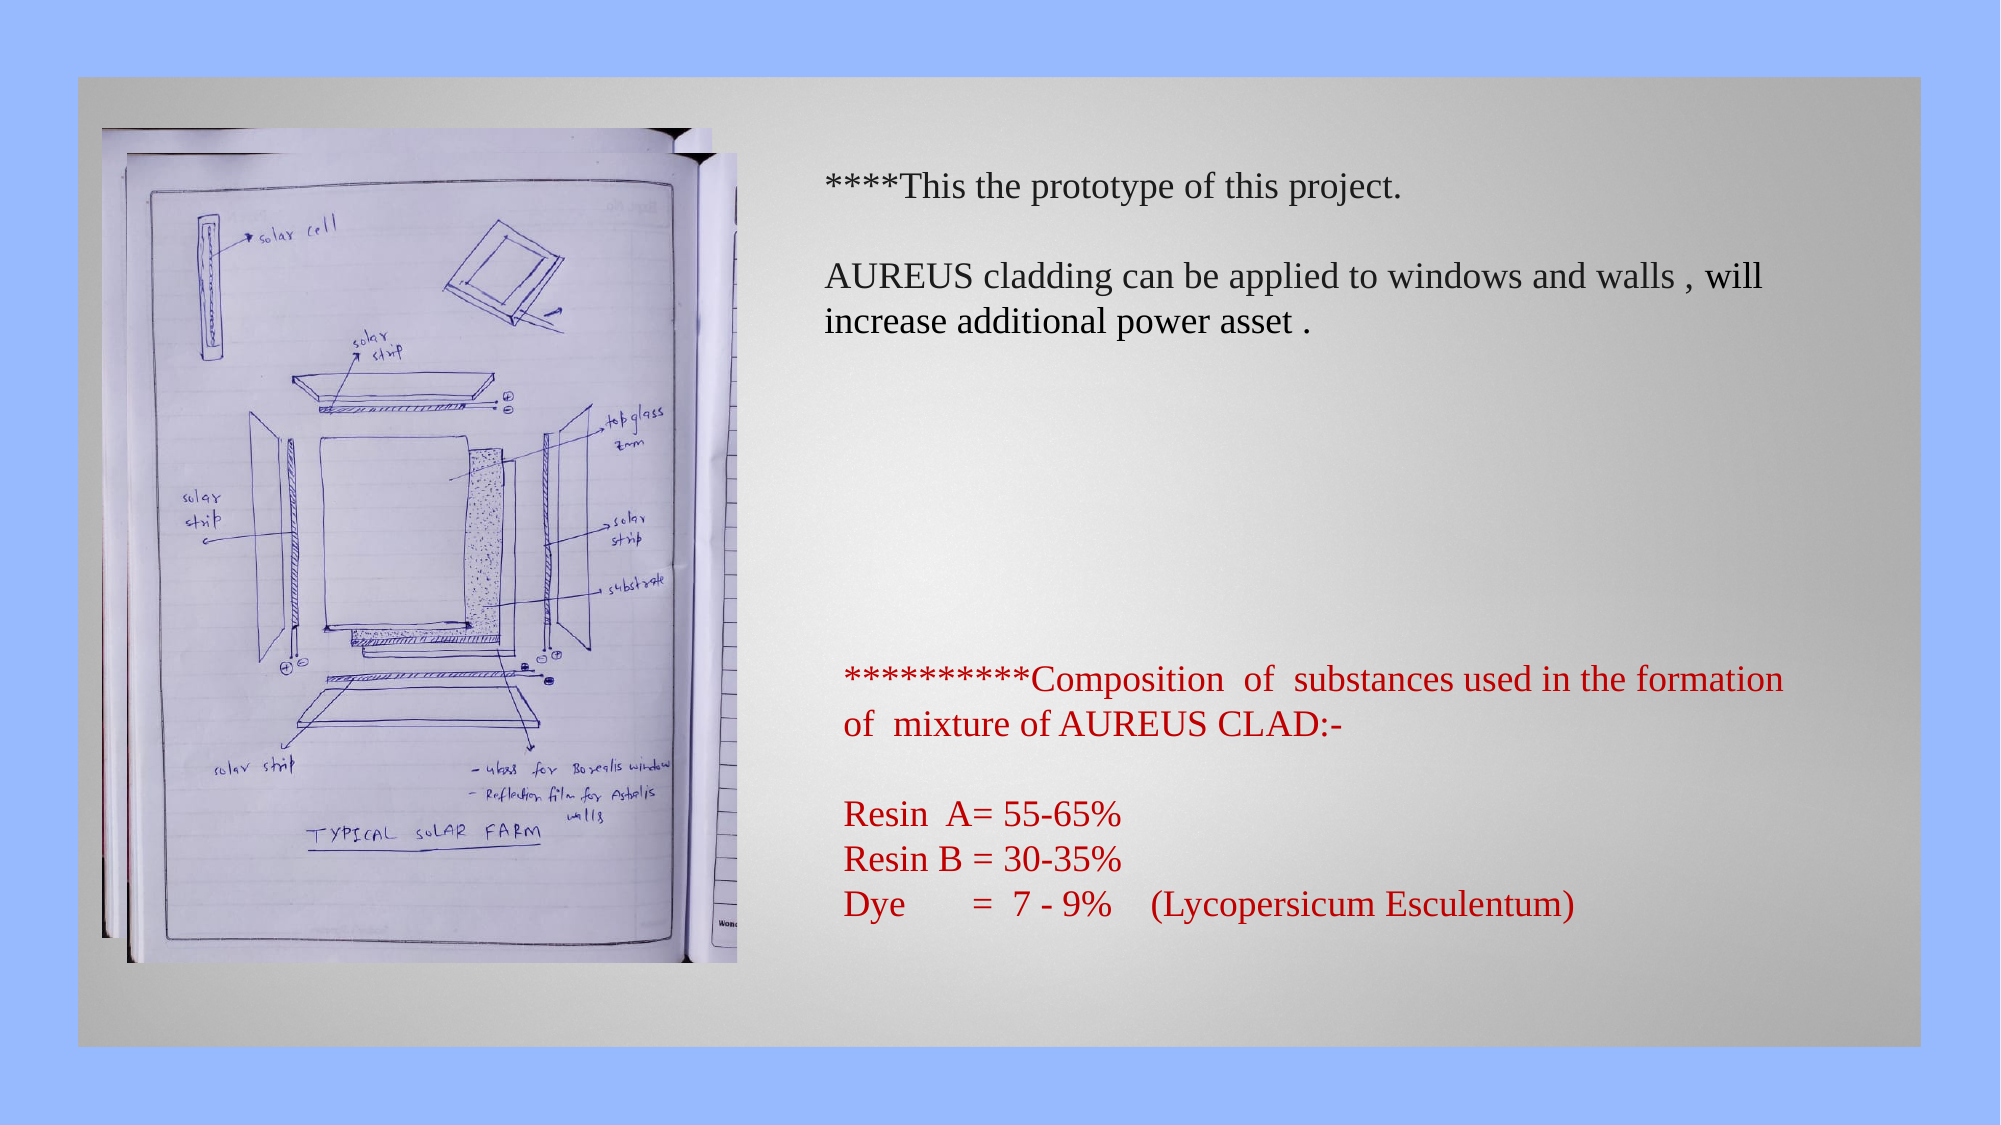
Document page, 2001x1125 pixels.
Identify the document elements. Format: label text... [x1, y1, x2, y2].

text_box **********Composition of substances used in the formation of mixture of AUREUS CLAD:- Resin A= 55-65% Resin B = 30-35% Dye = 7 - 9% (Lycopersicum Esculentum) [828, 646, 1829, 932]
picture [101, 128, 738, 964]
text_box ****This the prototype of this project. AUREUS cladding can be applied to windows and walls , will increase additional power asset . [809, 153, 1810, 394]
